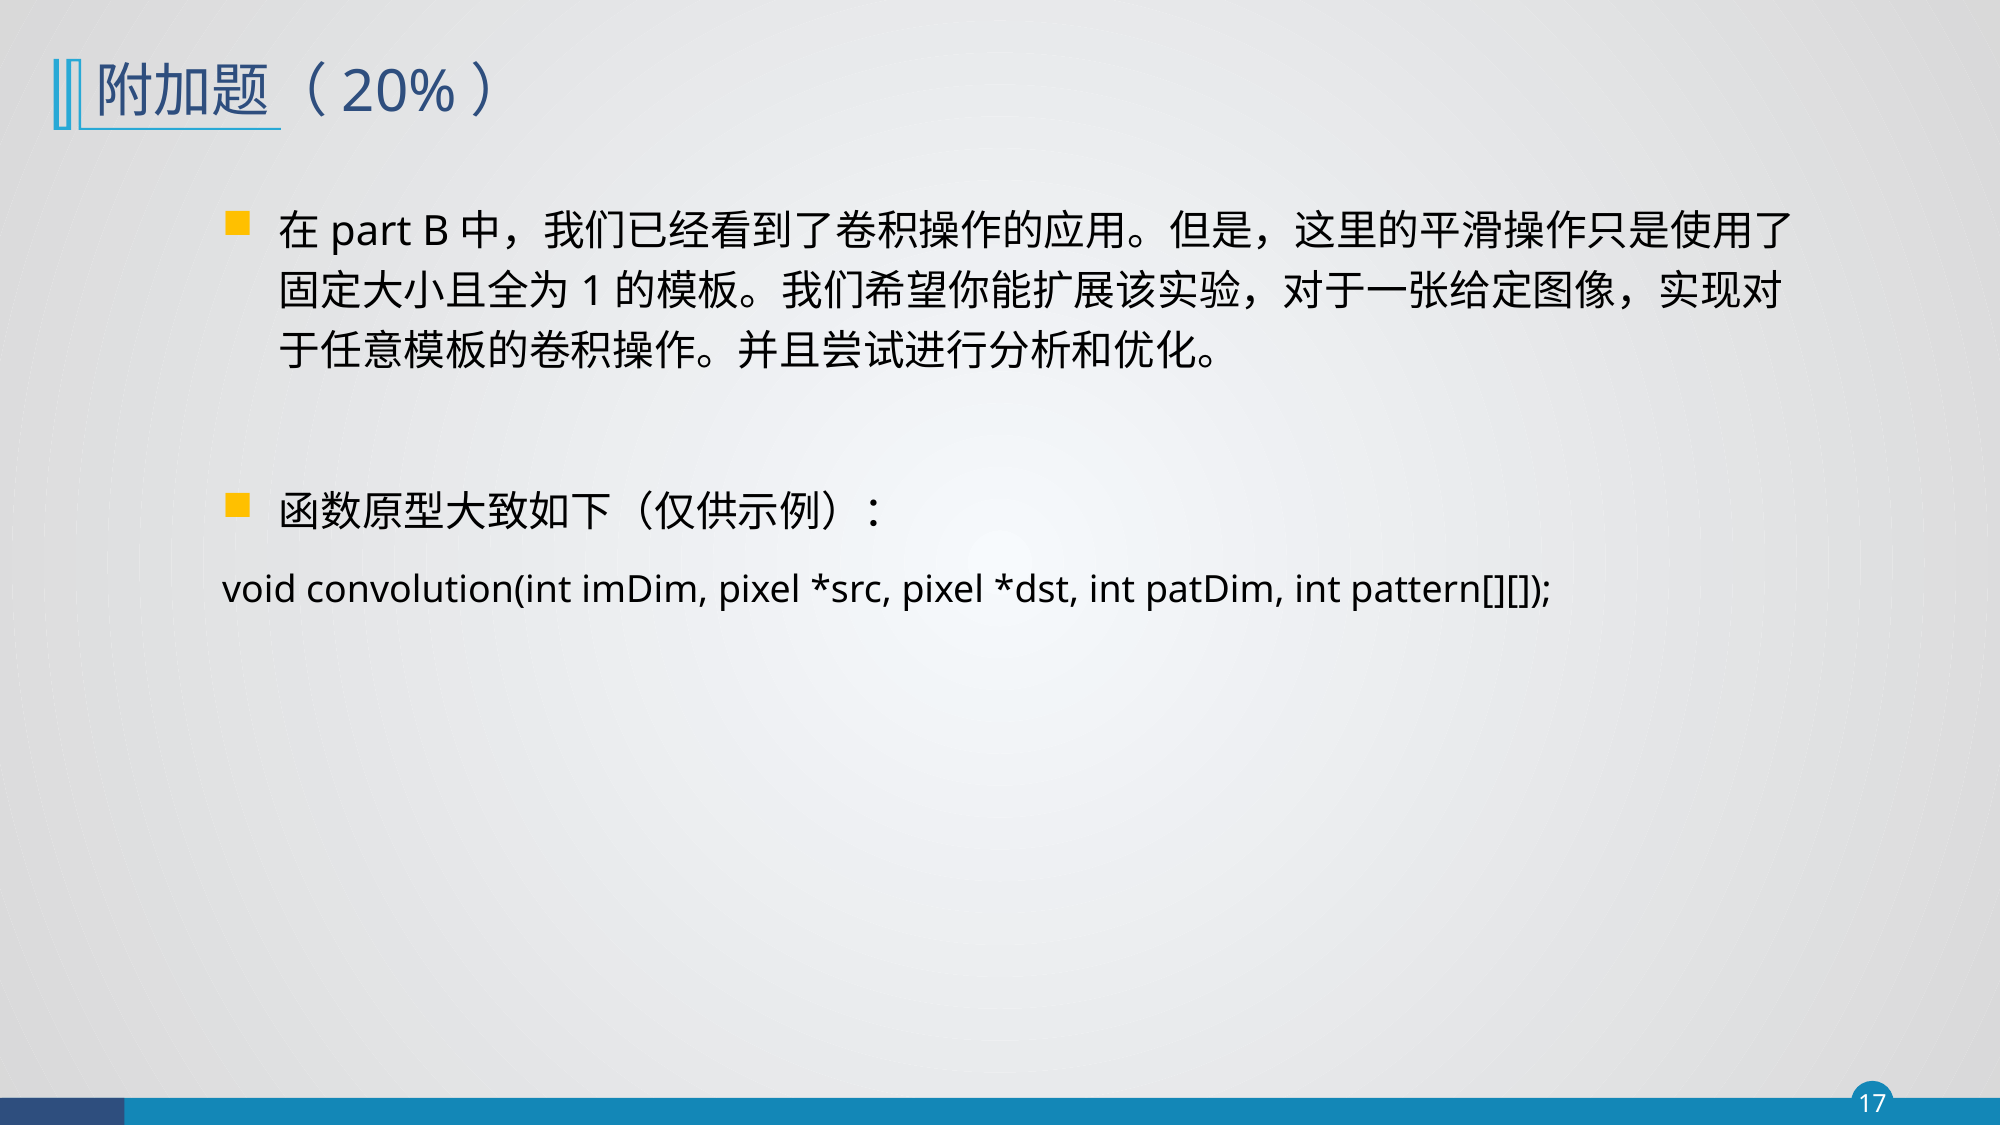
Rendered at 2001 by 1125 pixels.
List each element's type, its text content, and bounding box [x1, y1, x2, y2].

list 在part B中，我们已经看到了卷积操作的应用。但是，这里的平滑操作只是使用了固定大小且全为1的模板。我们希望你能扩展该实验，对于一张给定图像，实现对于任意模板的卷积操作。并且尝试进行分析和优化。 函数原型大致如下（仅供示例）： void convolution(int imDim, pixel *src, pixel *dst, int patDim, int pattern[][]); [207, 185, 1836, 1080]
title 附加题（20%） [80, 42, 1805, 144]
